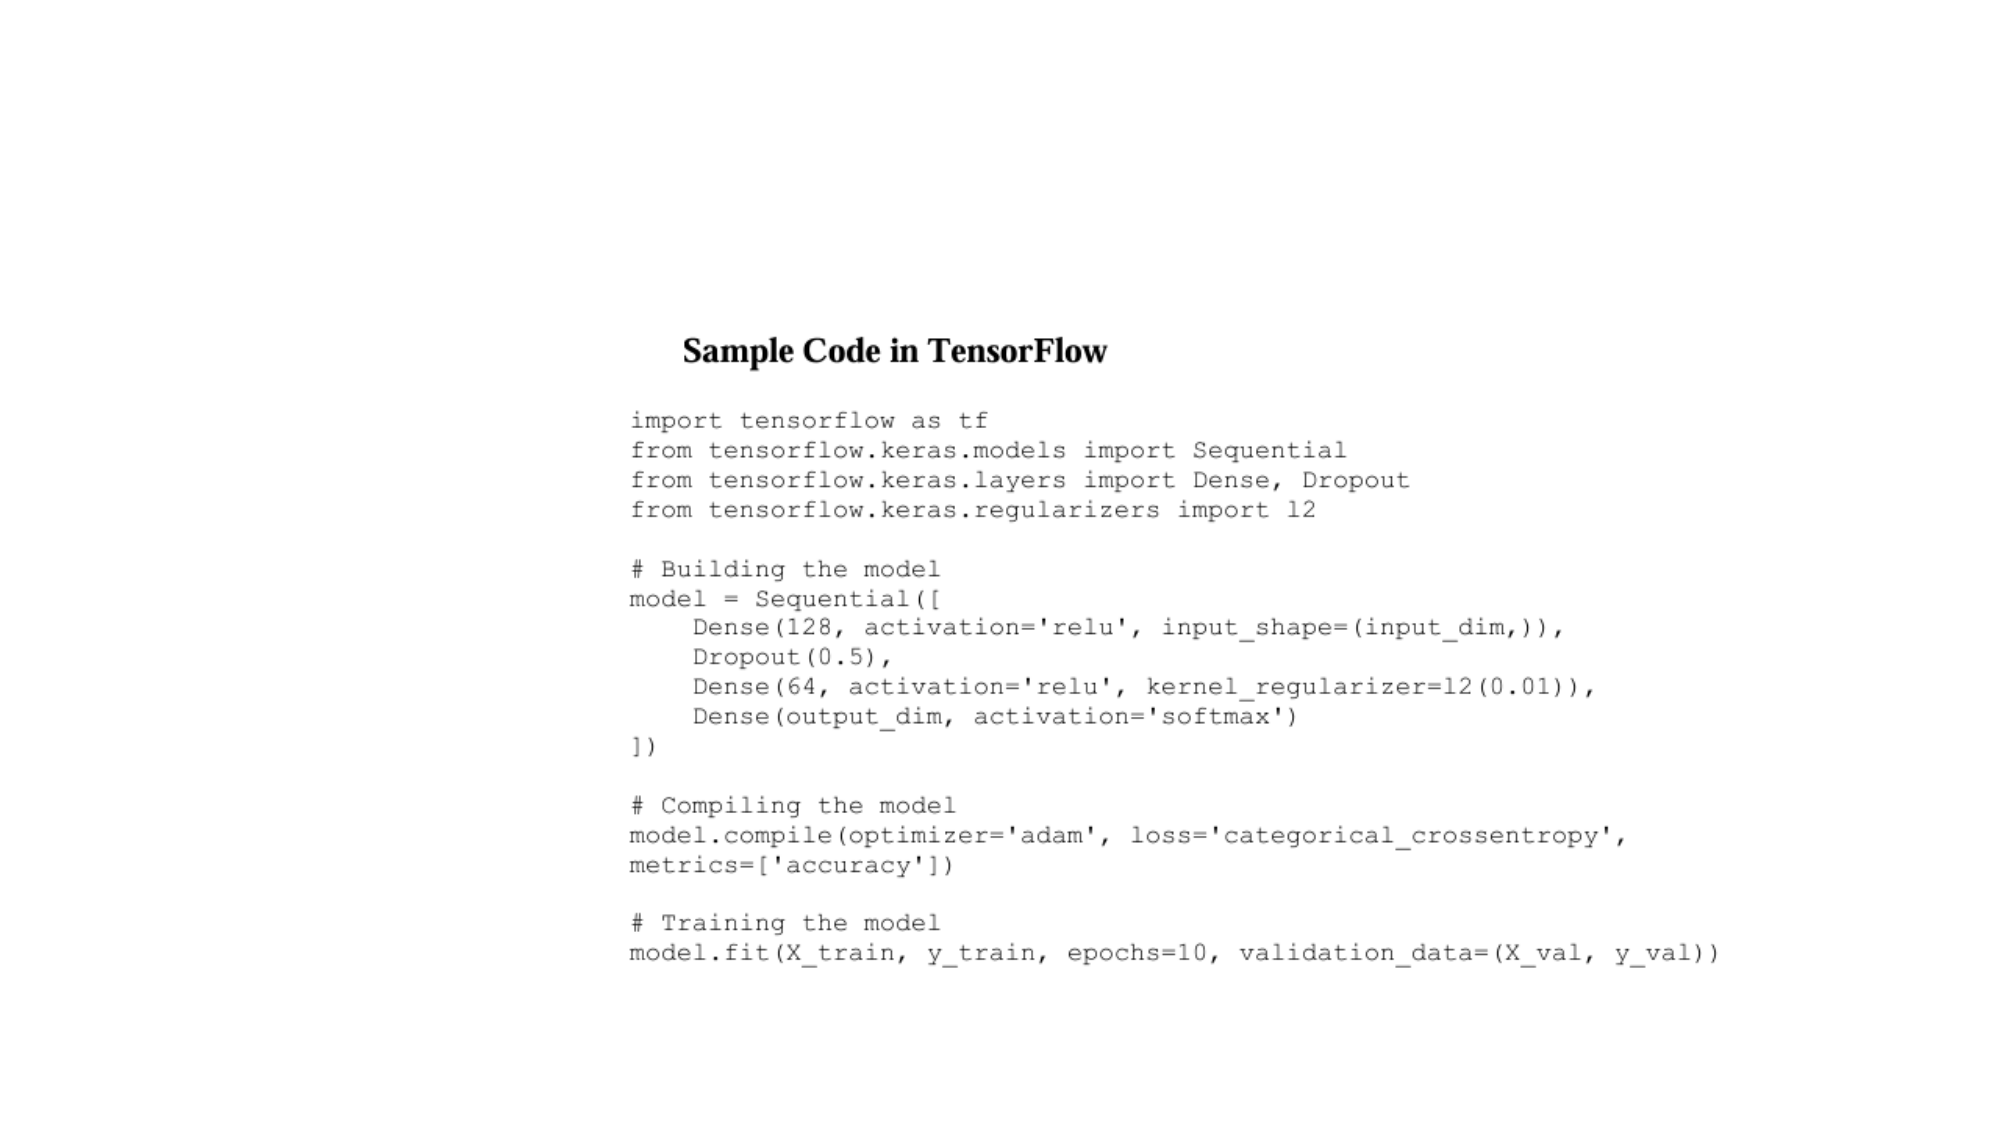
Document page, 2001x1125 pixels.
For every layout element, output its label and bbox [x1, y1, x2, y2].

picture [619, 320, 1752, 993]
